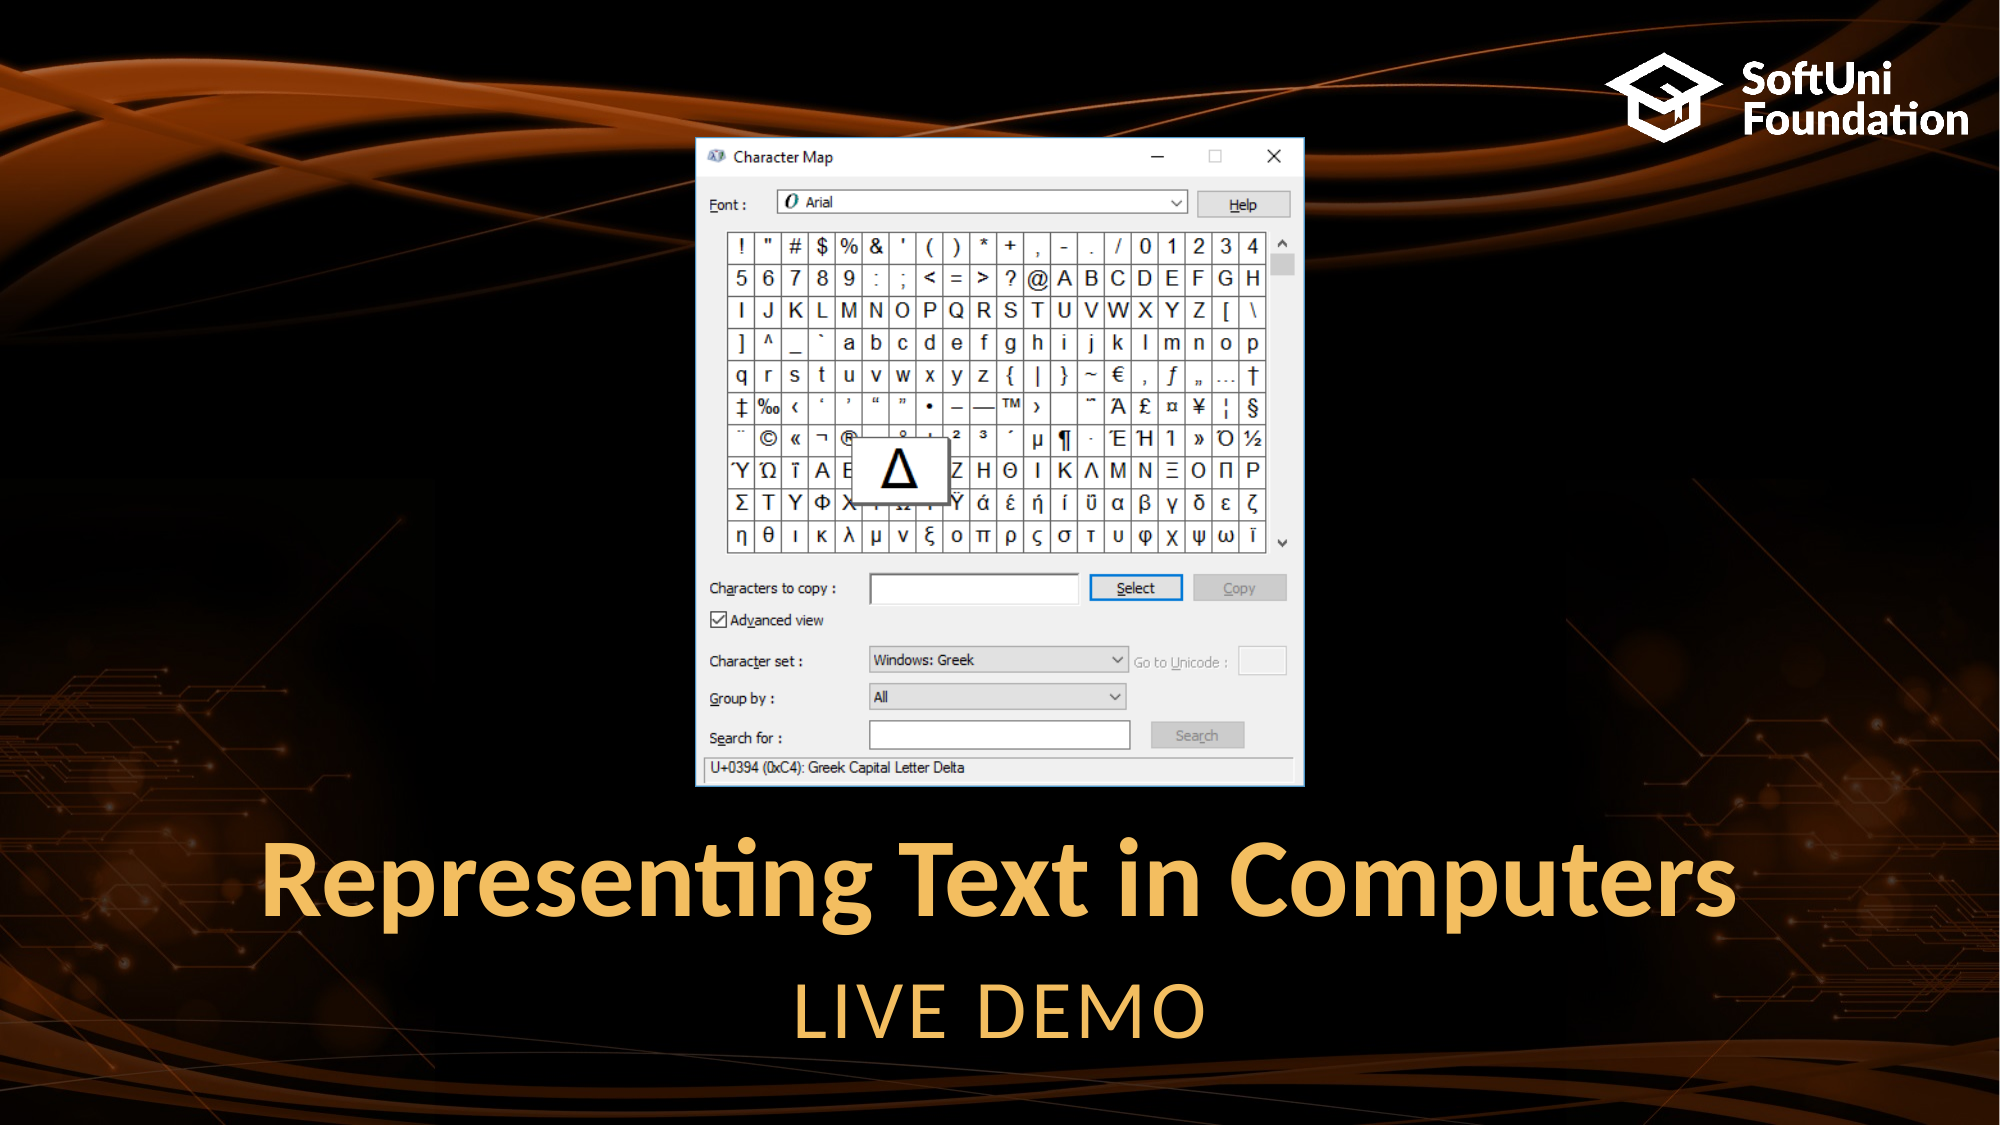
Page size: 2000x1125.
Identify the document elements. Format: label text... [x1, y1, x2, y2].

picture [0, 0, 2000, 1125]
list LIVE DEMO [149, 944, 1850, 1062]
title Representing Text in Computers [149, 812, 1850, 944]
